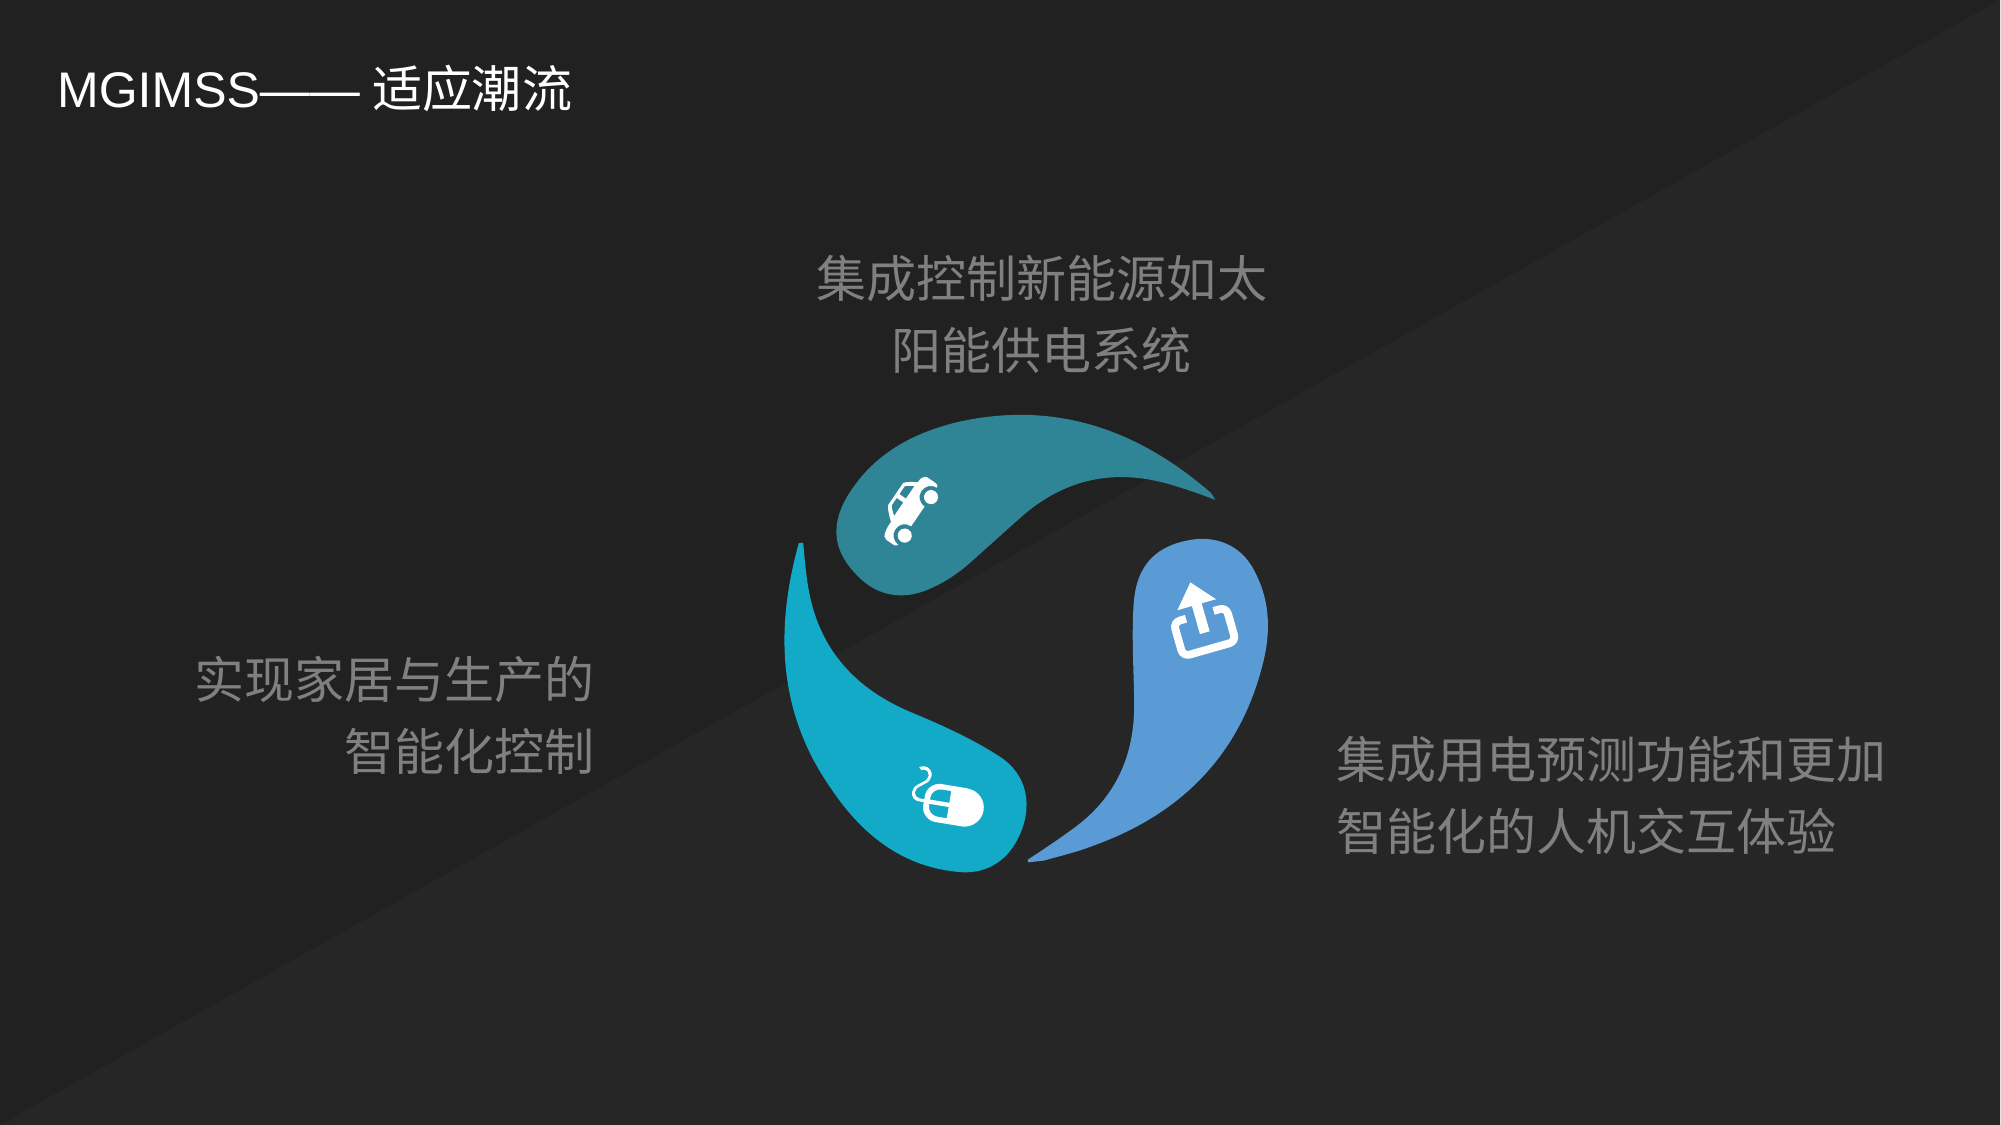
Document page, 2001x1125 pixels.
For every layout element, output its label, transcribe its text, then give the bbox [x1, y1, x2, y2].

text_box [835, 413, 1218, 597]
text_box [884, 476, 938, 546]
text_box 集成控制新能源如太阳能供电系统 [783, 228, 1301, 375]
text_box [1171, 605, 1239, 659]
text_box [923, 489, 939, 505]
text_box 集成用电预测功能和更加智能化的人机交互体验 [1322, 708, 1923, 866]
text_box [912, 766, 984, 827]
text_box [1177, 582, 1217, 635]
text_box [783, 541, 1028, 874]
text_box [1026, 537, 1269, 864]
text_box MGIMSS——适应潮流 [42, 40, 1050, 135]
text_box [897, 528, 912, 543]
text_box 实现家居与生产的 智能化控制 [92, 629, 610, 790]
